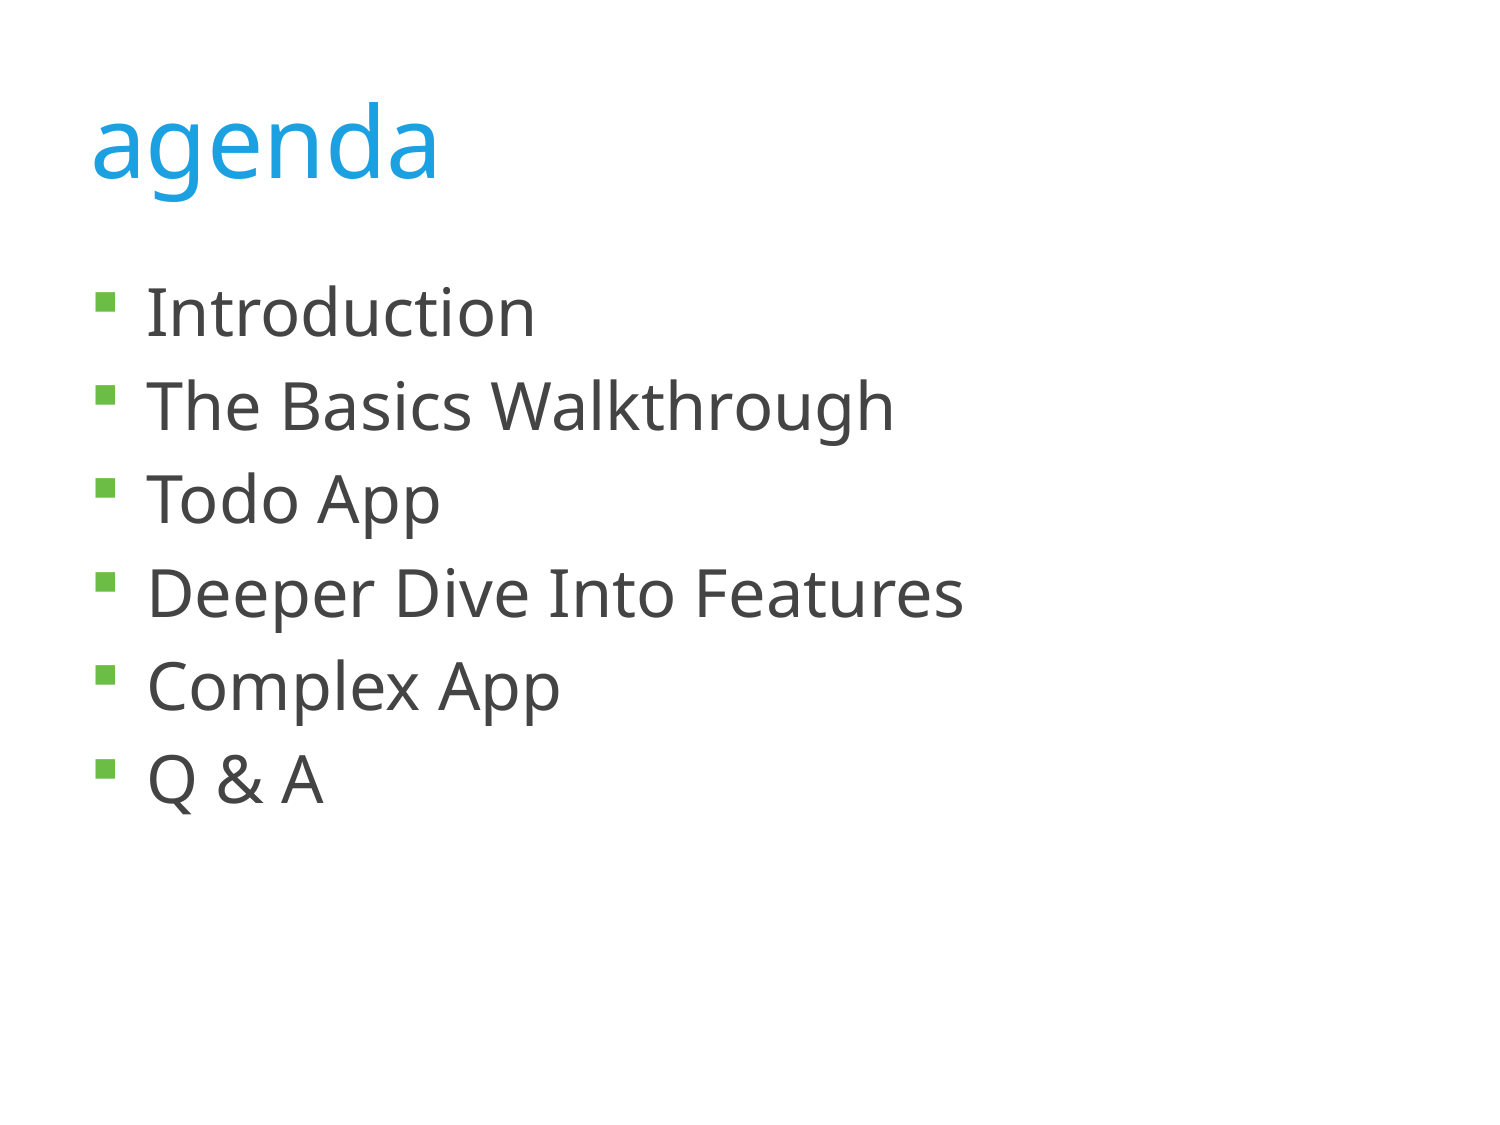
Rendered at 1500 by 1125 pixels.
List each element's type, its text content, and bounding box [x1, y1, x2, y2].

title agenda [75, 45, 1425, 233]
list Introduction The Basics Walkthrough Todo App Deeper Dive Into Features Complex App Q & A [75, 262, 1425, 1005]
